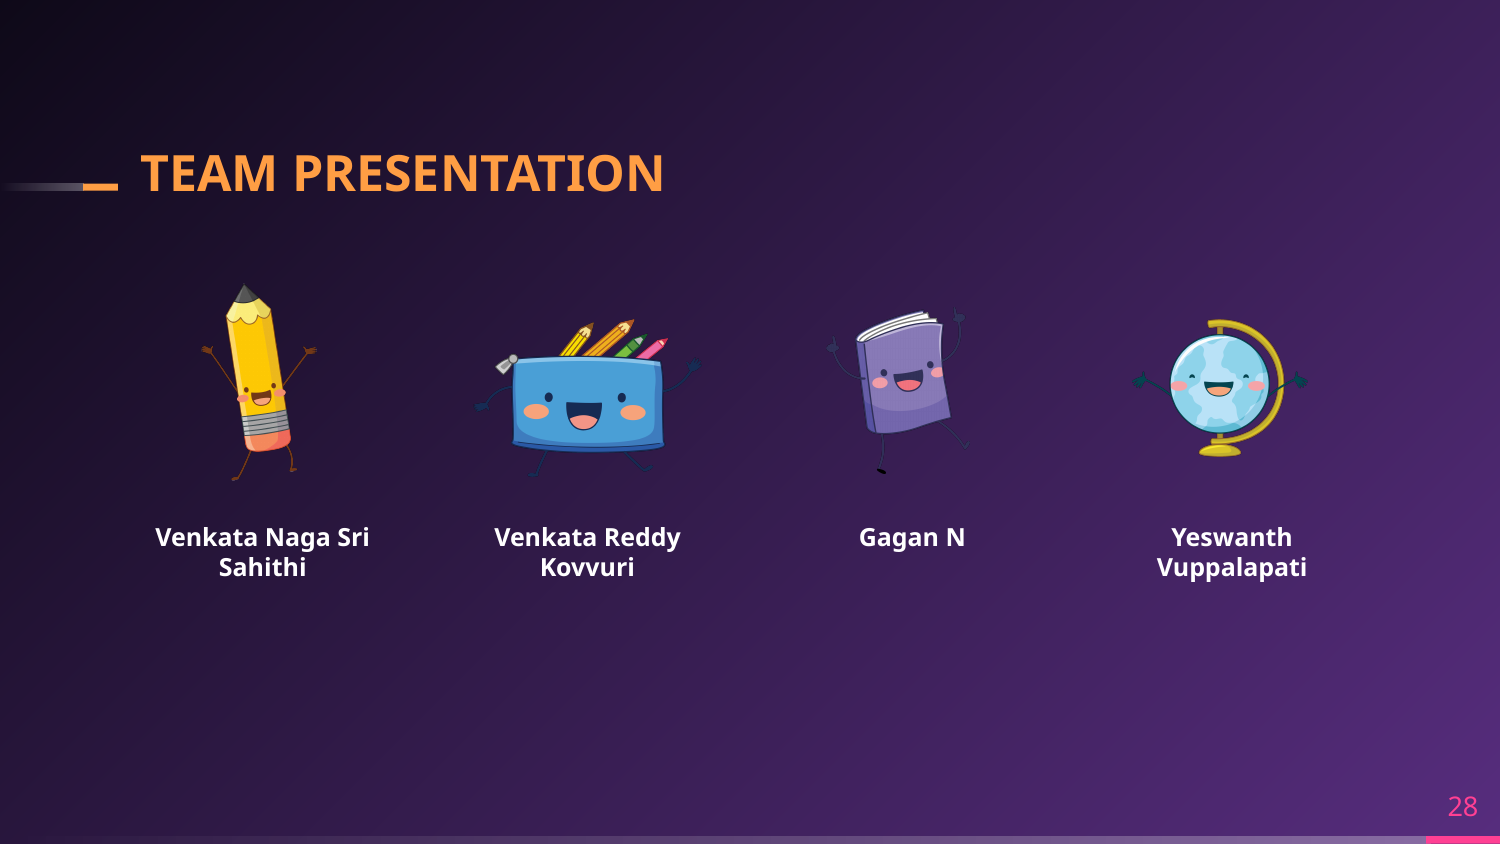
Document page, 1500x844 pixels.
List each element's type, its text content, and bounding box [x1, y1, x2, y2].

text_box Venkata Naga Sri Sahithi [140, 521, 386, 675]
text_box Venkata Reddy Kovvuri [465, 521, 711, 675]
picture [193, 275, 334, 481]
text_box Gagan N [789, 521, 1035, 675]
slide_number 28 [1426, 779, 1500, 837]
picture [1132, 318, 1308, 458]
title TEAM PRESENTATION [140, 137, 1011, 203]
text_box Yeswanth Vuppalapati [1104, 521, 1360, 675]
picture [825, 307, 970, 474]
picture [473, 318, 703, 477]
